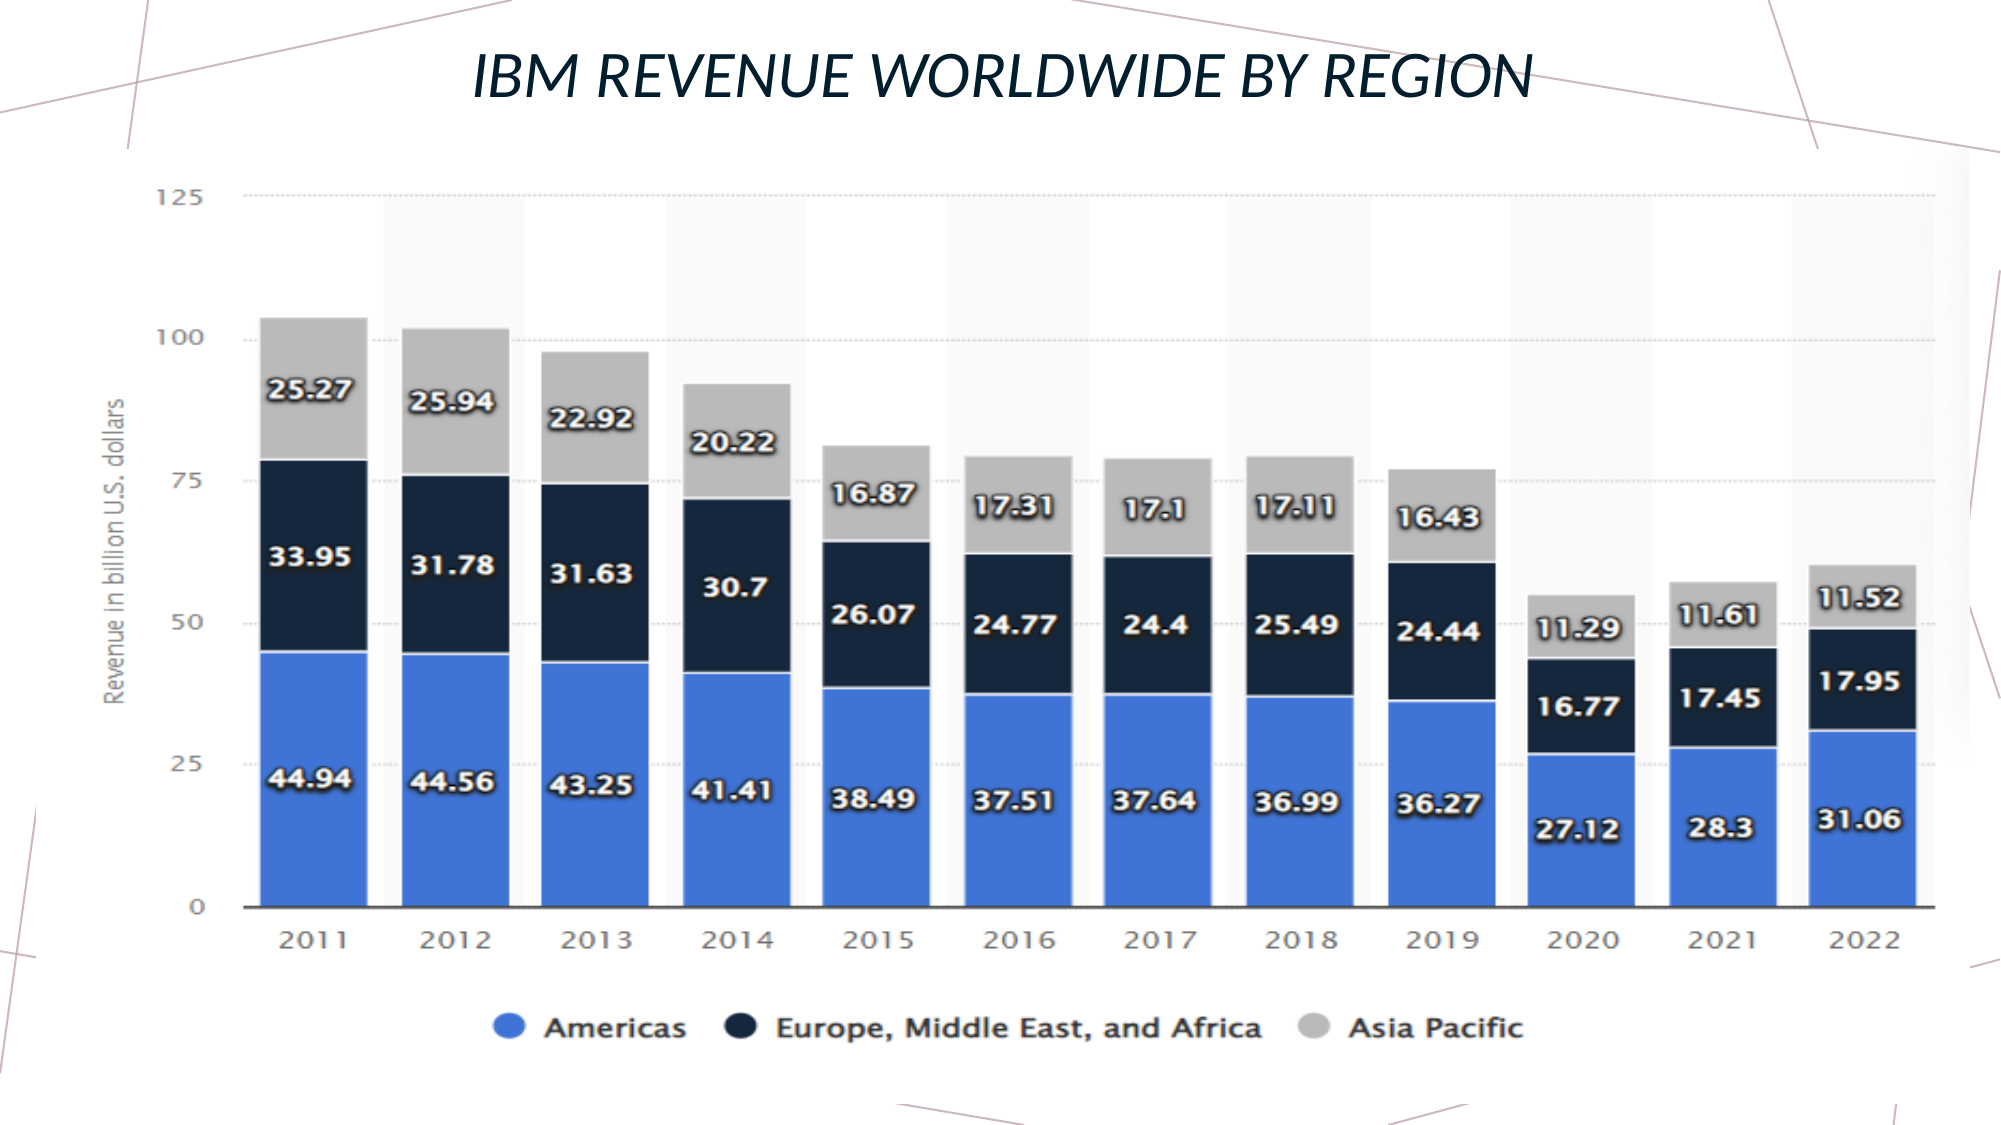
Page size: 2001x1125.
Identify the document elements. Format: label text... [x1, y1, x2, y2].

picture [36, 149, 1970, 1104]
title IBM revenue worldwide by region [36, 21, 1970, 131]
